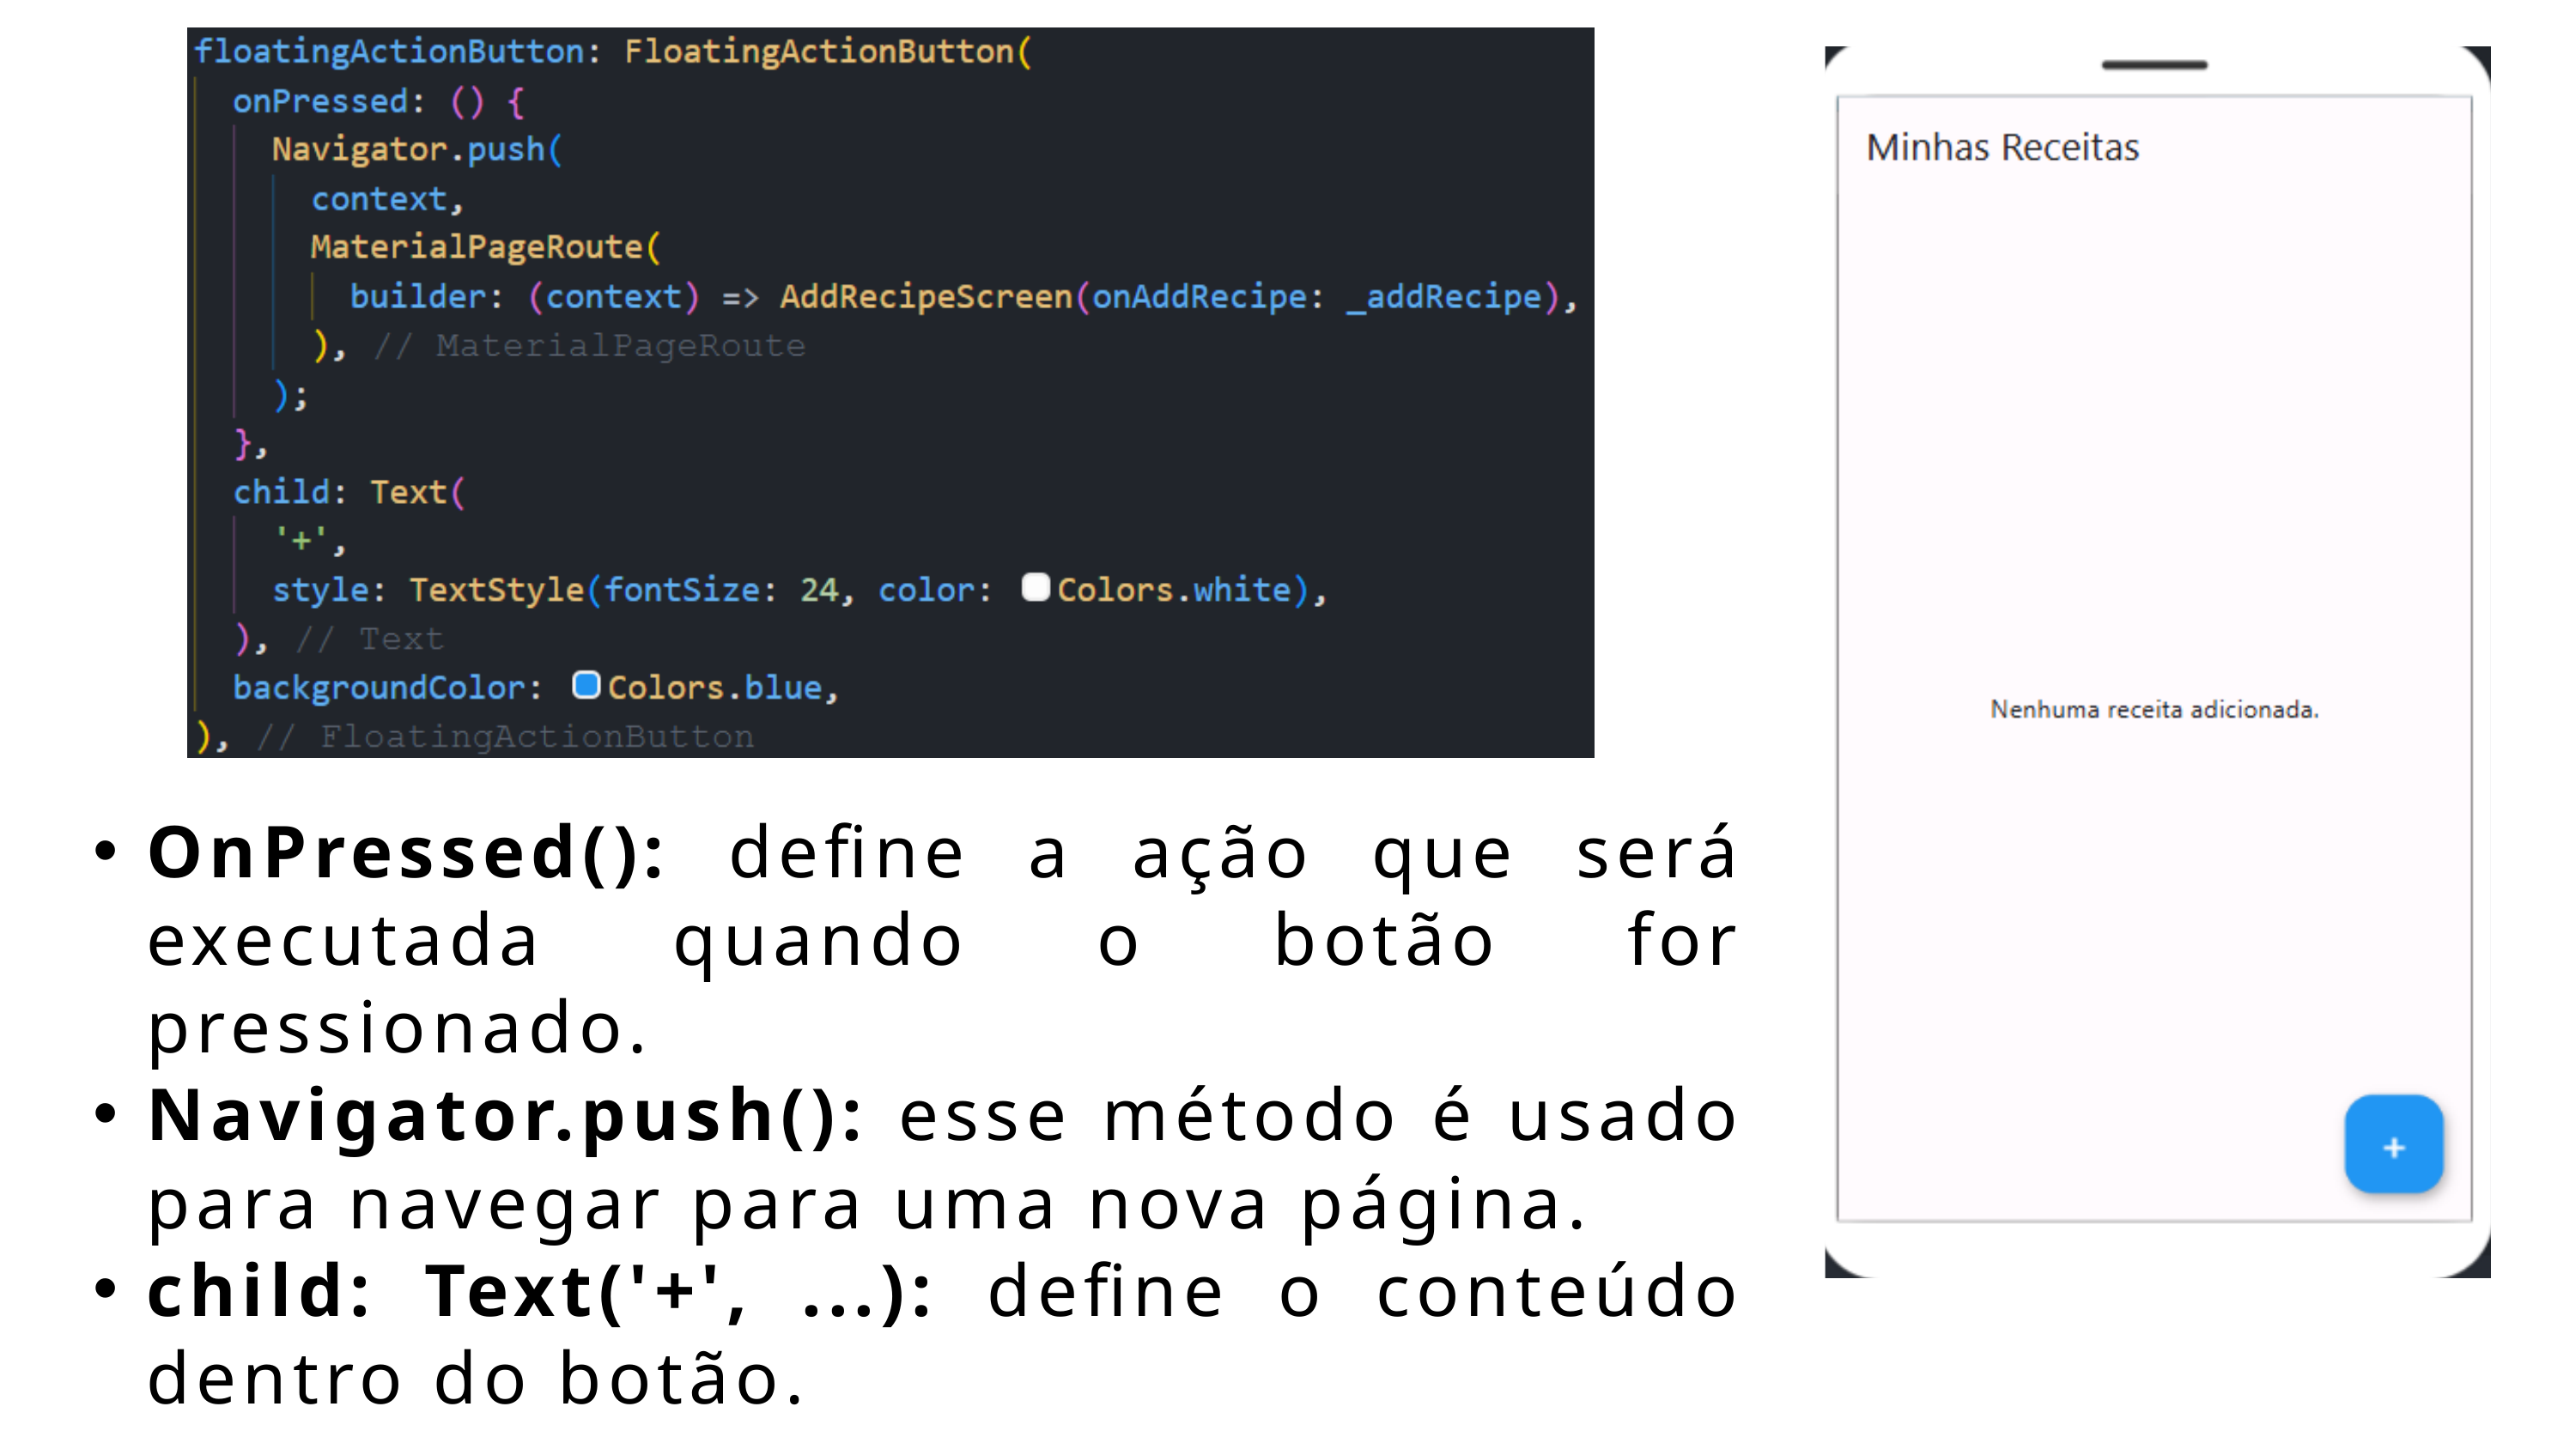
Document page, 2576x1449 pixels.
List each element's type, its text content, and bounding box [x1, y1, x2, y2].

picture [1825, 46, 2492, 1278]
picture [187, 27, 1595, 758]
text_box OnPressed(): define a ação que será executada quando o botão for pressionado. Navigator.push(): esse método é usado para navegar para uma nova página. child: Text('+', ...): define o conteúdo dentro do botão. [39, 804, 1746, 1418]
